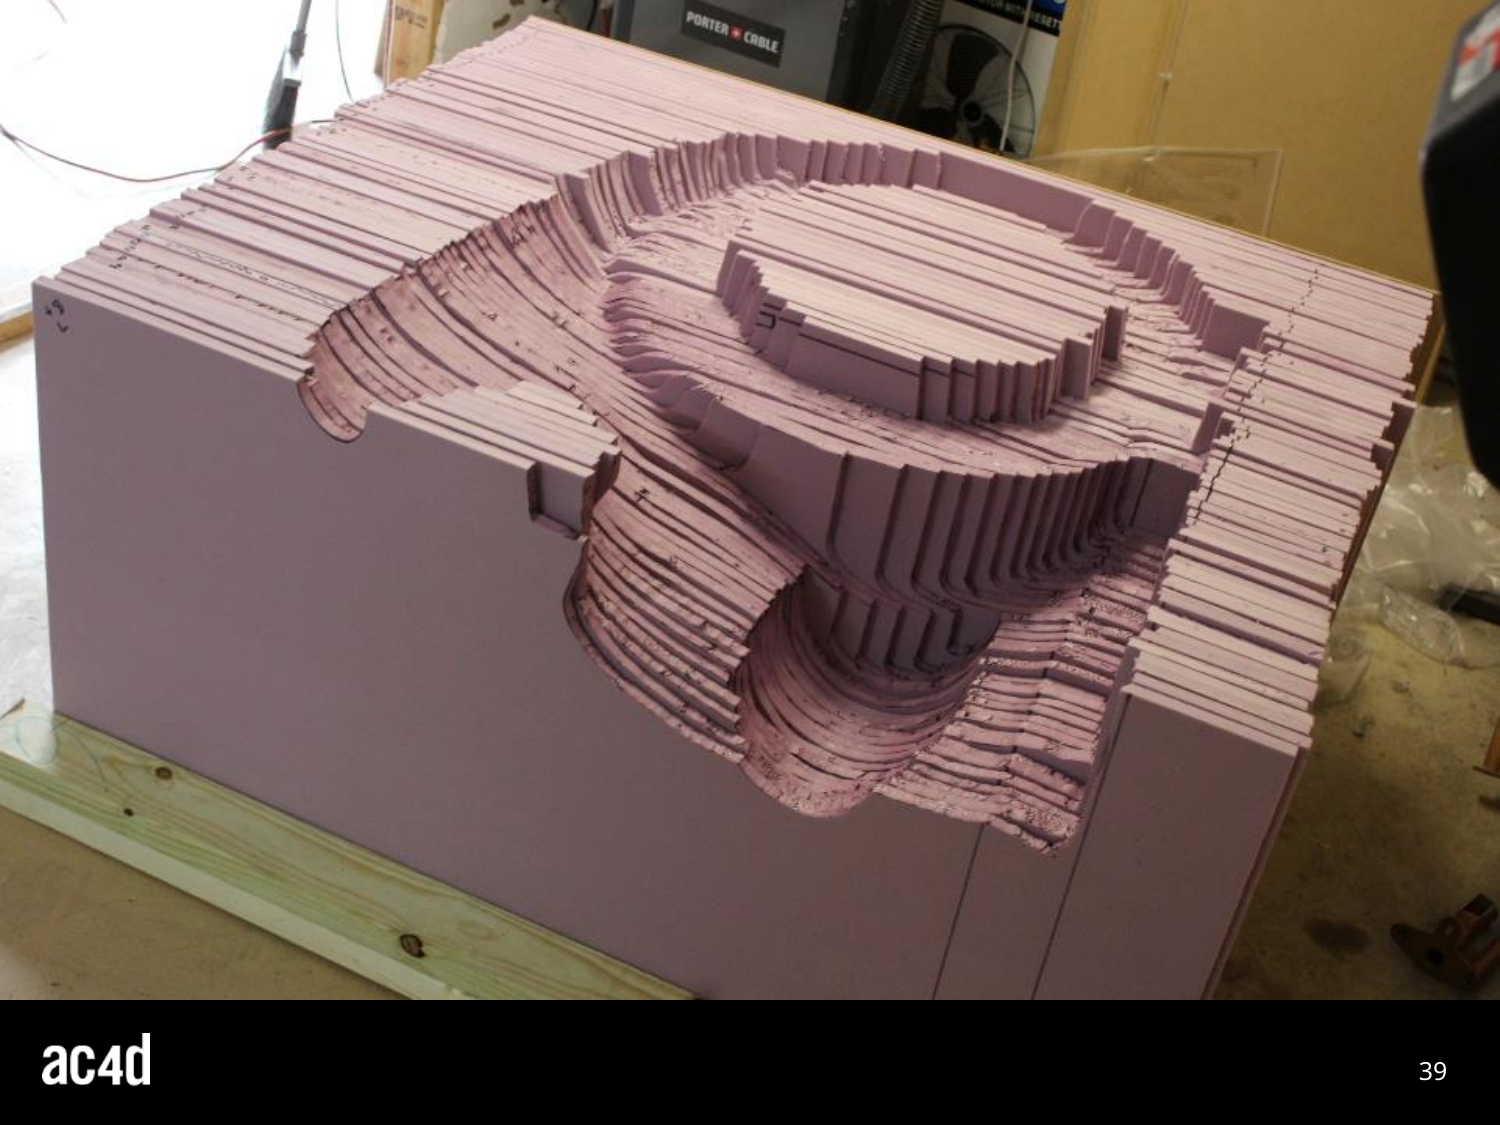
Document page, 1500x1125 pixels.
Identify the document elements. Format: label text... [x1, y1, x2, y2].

slide_number 39 [1112, 1042, 1463, 1103]
picture [42, 1033, 150, 1088]
picture [0, 0, 1500, 1001]
